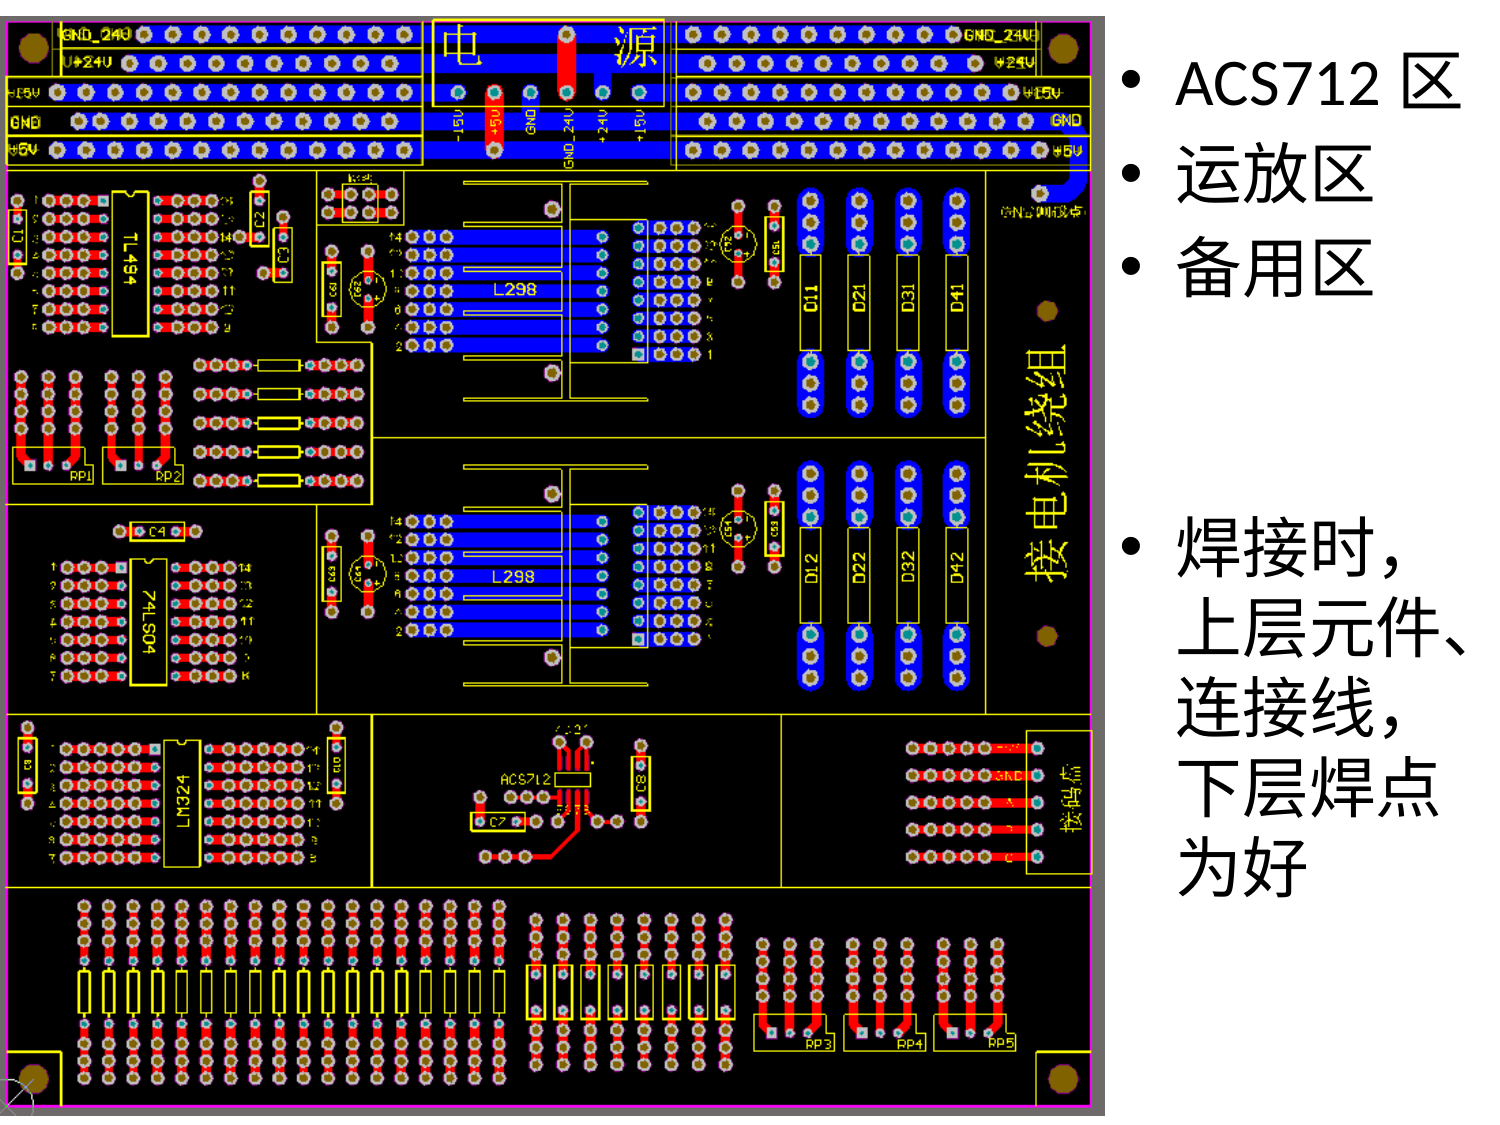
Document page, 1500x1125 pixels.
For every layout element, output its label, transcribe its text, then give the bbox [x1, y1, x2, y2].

picture [0, 16, 1105, 1116]
list ACS712区 运放区 备用区 焊接时，上层元件、连接线，下层焊点为好 [1104, 30, 1500, 1125]
